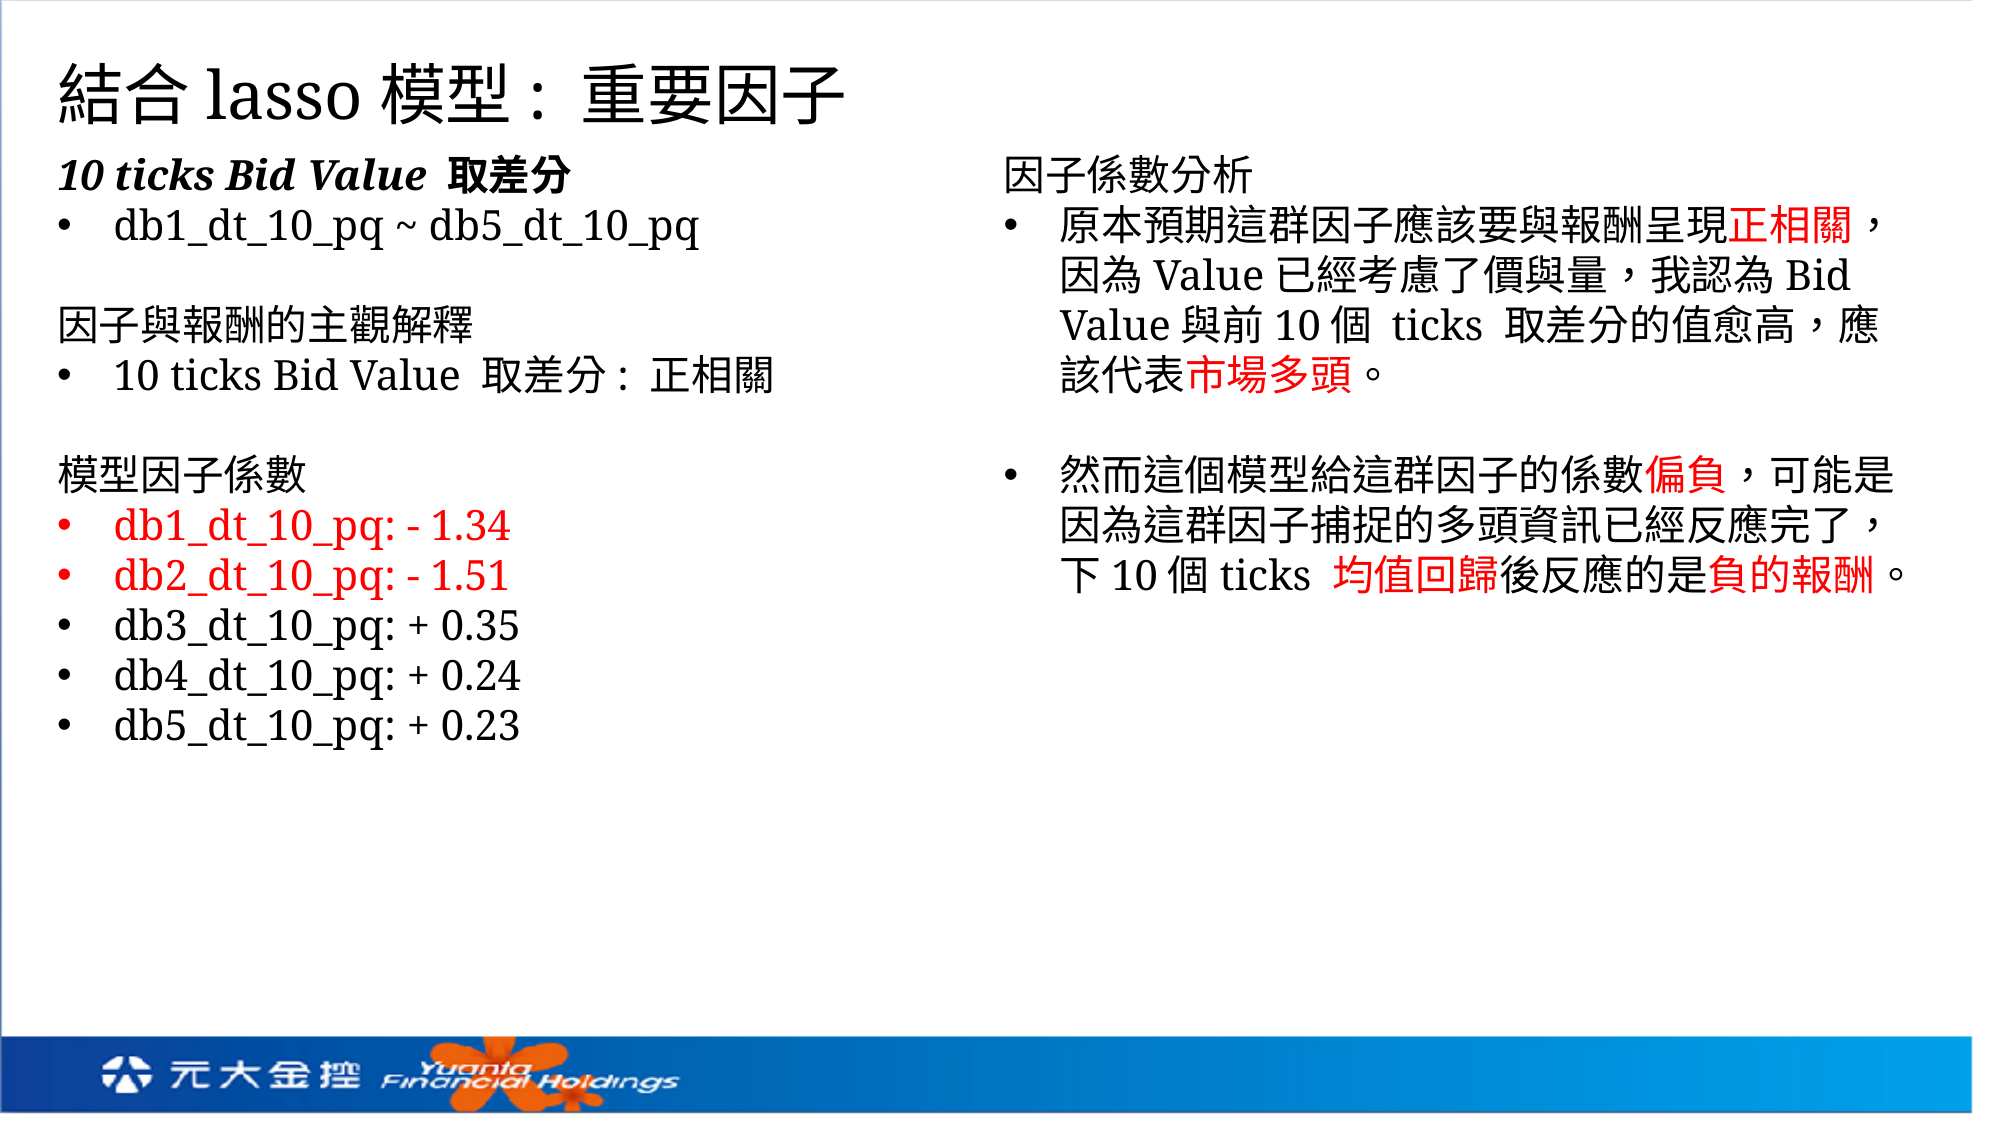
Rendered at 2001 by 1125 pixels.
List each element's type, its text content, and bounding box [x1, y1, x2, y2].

text_box 10 ticks Bid Value 取差分 db1_dt_10_pq ~ db5_dt_10_pq 因子與報酬的主觀解釋 10 ticks Bid Value 取差分: 正相關 模型因子係數 db1_dt_10_pq: - 1.34 db2_dt_10_pq: - 1.51 db3_dt_10_pq: + 0.35 db4_dt_10_pq: + 0.24 db5_dt_10_pq: + 0.23 [42, 141, 989, 757]
picture [0, 0, 2001, 1125]
text_box 結合lasso模型: 重要因子 [42, 45, 956, 141]
text_box 因子係數分析 原本預期這群因子應該要與報酬呈現正相關，因為Value已經考慮了價與量，我認為Bid Value與前10個 ticks 取差分的值愈高，應該代表市場多頭。 然而這個模型給這群因子的係數偏負，可能是因為這群因子捕捉的多頭資訊已經反應完了，下10個ticks 均值回歸後反應的是負的報酬。 [988, 141, 1936, 607]
